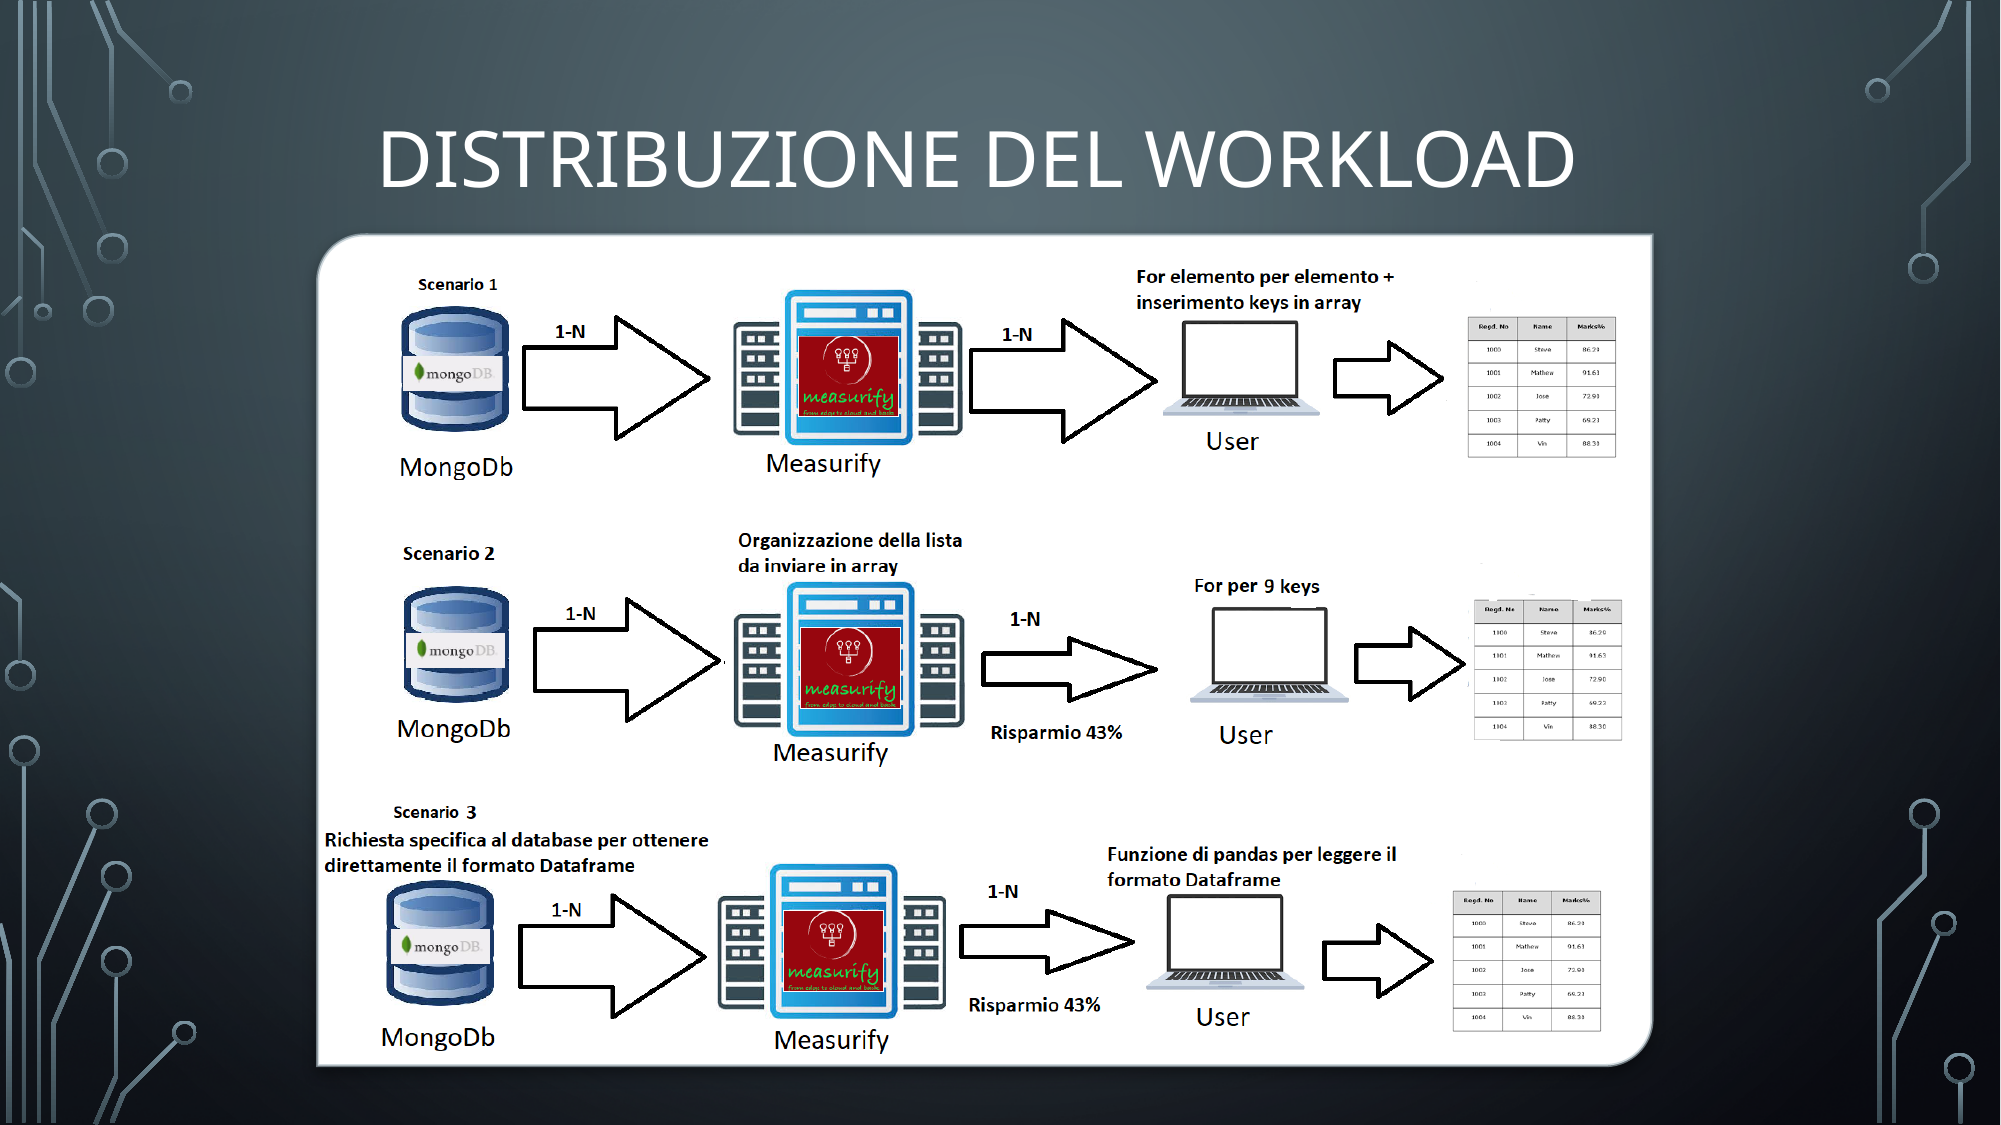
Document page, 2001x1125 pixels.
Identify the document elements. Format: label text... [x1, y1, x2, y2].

text_box Distribuzione del Workload [361, 35, 1628, 212]
picture [317, 234, 1653, 1066]
